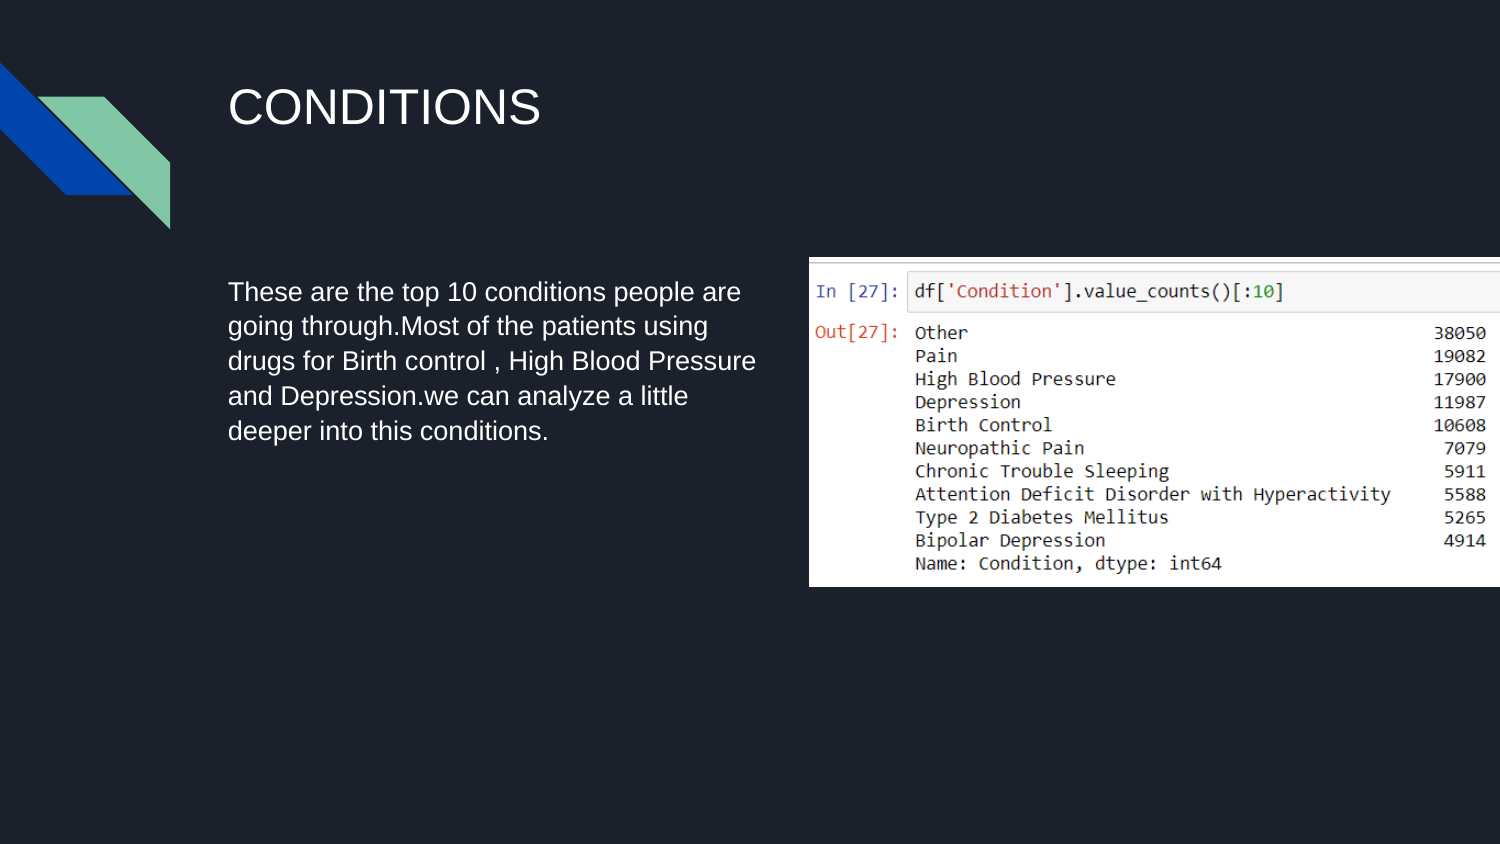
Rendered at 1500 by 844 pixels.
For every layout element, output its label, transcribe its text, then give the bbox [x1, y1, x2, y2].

title CONDITIONS [212, 64, 1368, 215]
list These are the top 10 conditions people are going through.Most of the patients using drugs for Birth control , High Blood Pressure and Depression.we can analyze a little deeper into this conditions. [212, 257, 772, 735]
picture [808, 256, 1500, 587]
